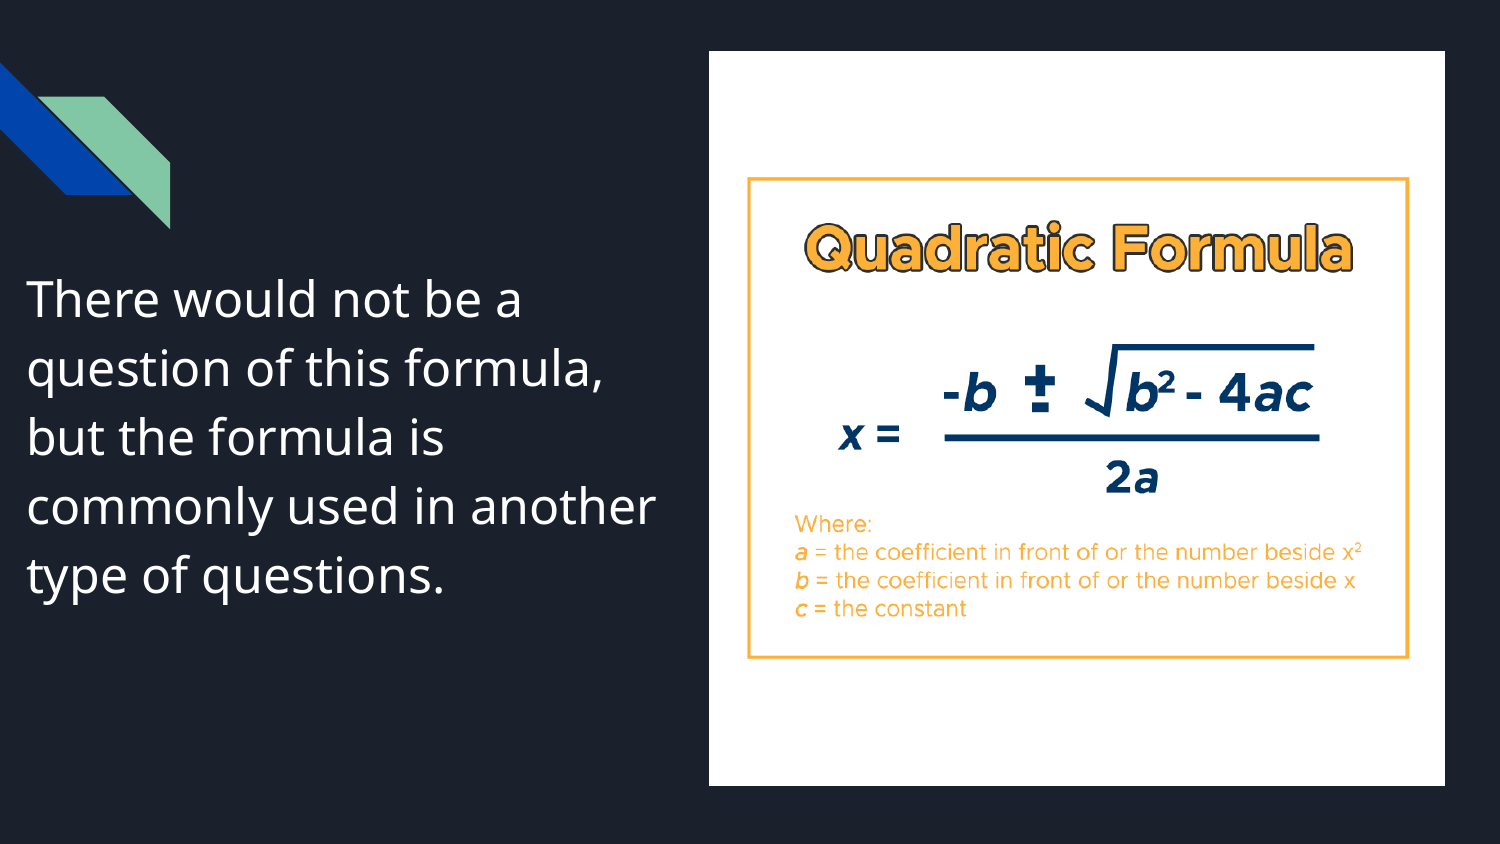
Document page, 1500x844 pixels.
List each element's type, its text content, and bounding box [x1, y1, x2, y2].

list There would not be a question of this formula, but the formula is commonly used in another type of questions. [10, 243, 700, 818]
picture [709, 50, 1445, 787]
